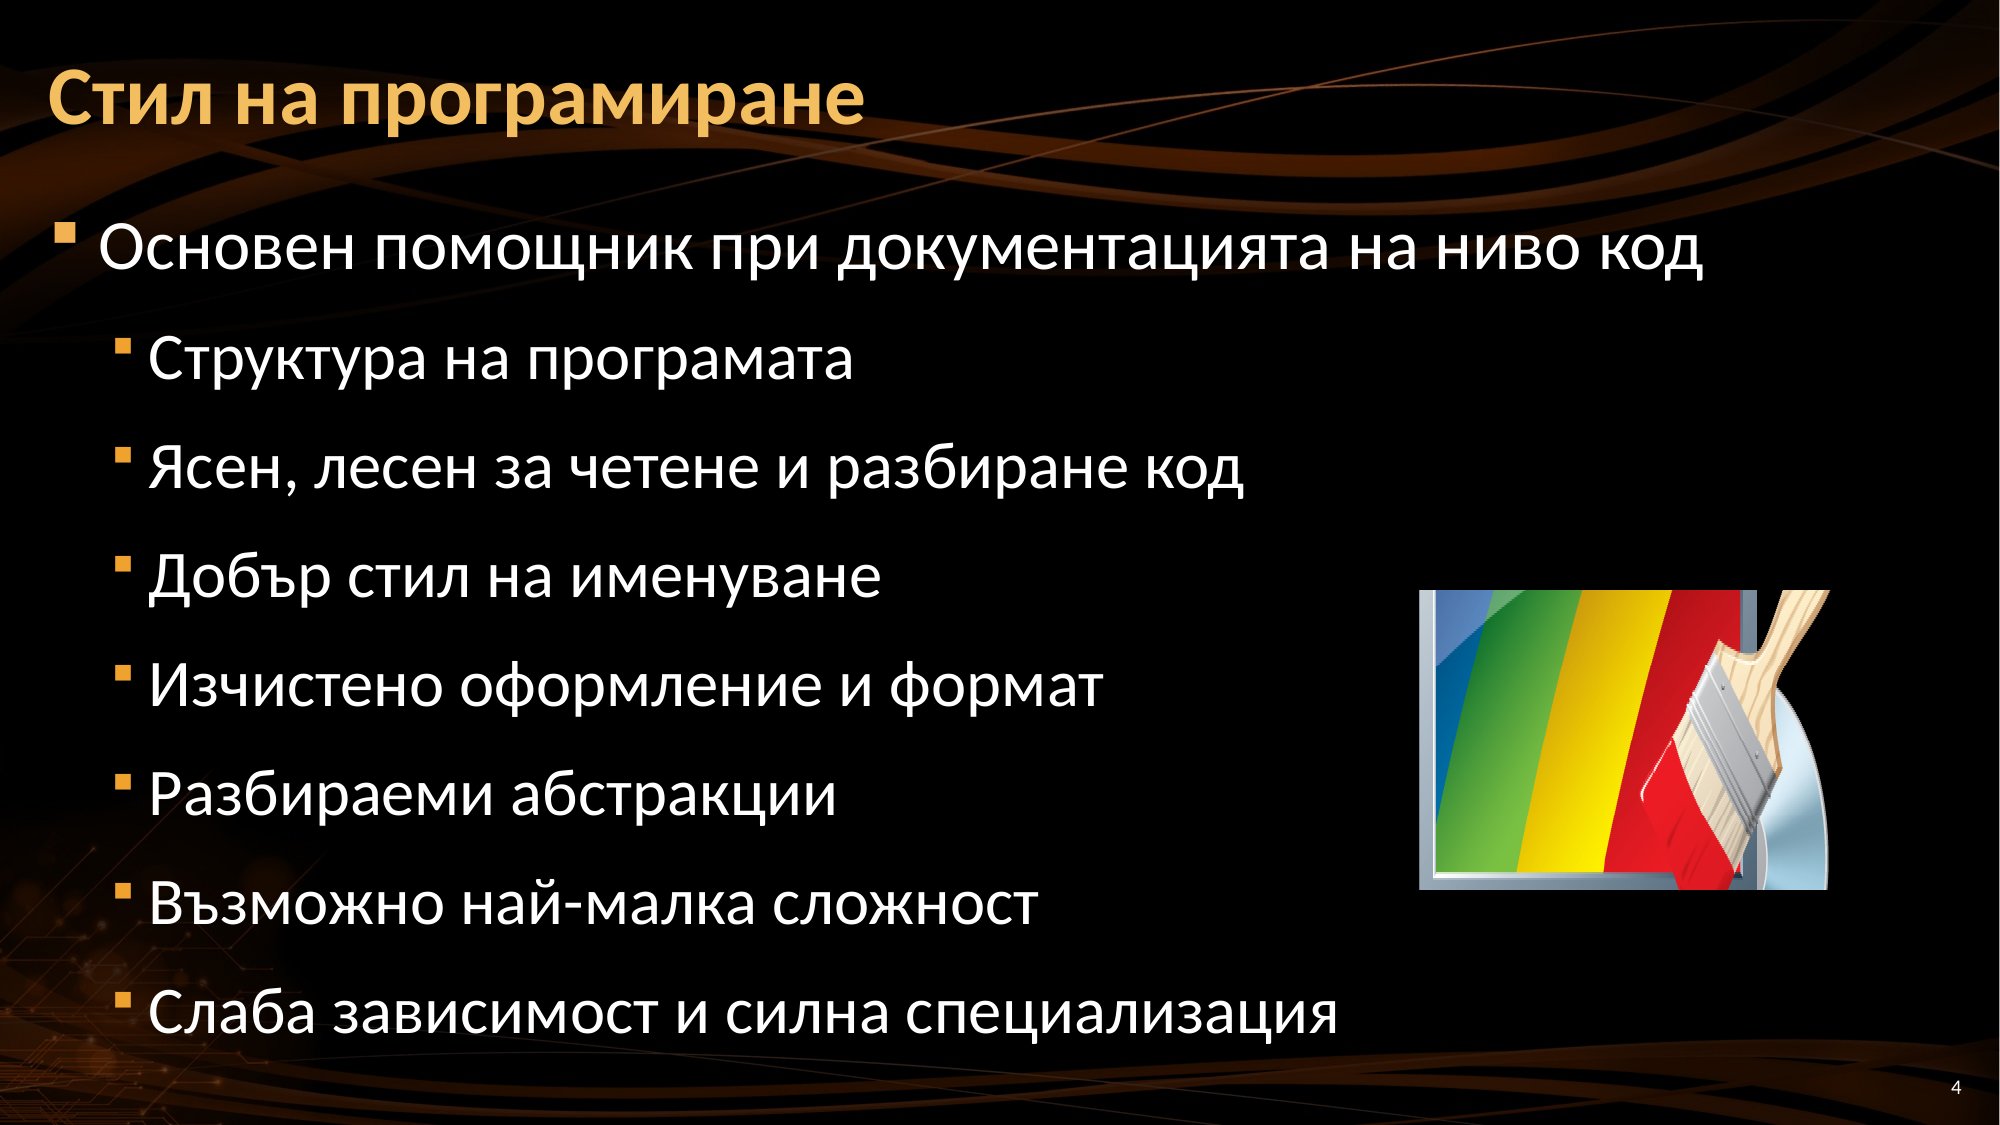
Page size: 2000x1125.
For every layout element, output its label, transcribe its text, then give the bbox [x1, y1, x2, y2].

slide_number 4 [1897, 1070, 1968, 1103]
list Основен помощник при документацията на ниво код Структура на програмата Ясен, лесен за четене и разбиране код Добър стил на именуване Изчистено оформление и формат Разбираеми абстракции Възможно най-малка сложност Слаба зависимост и силна специализация [31, 189, 1968, 1103]
picture [0, 0, 2000, 1125]
title Стил на програмиране [30, 6, 1968, 189]
